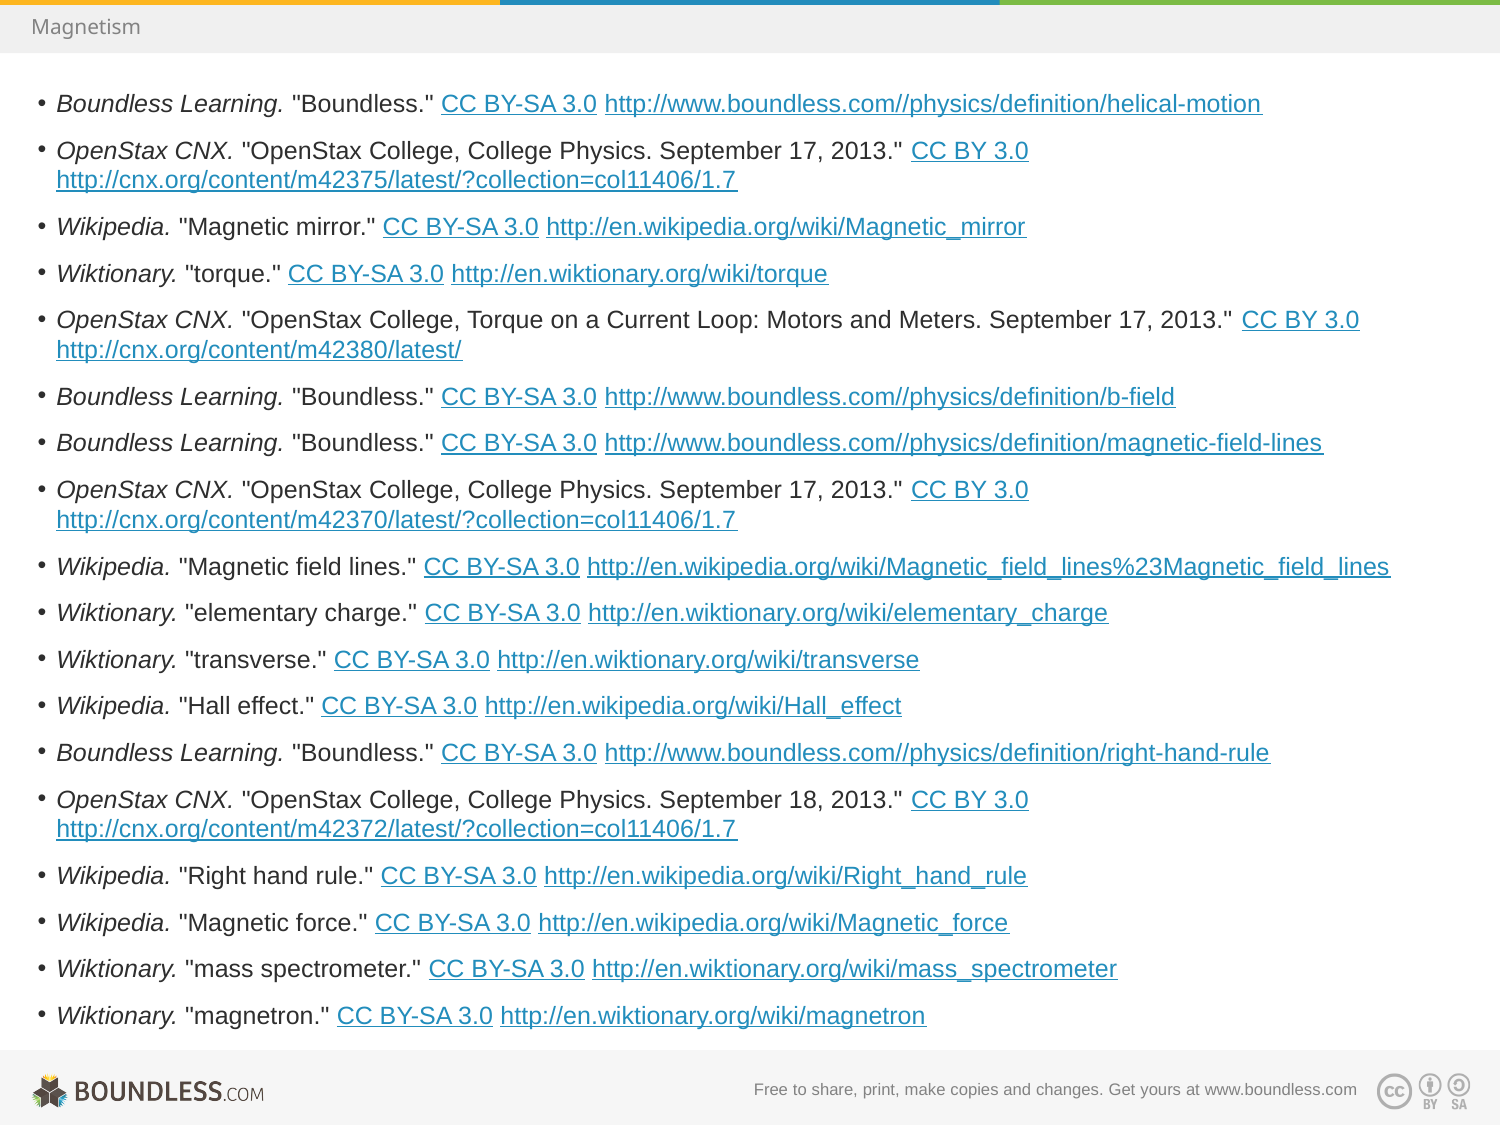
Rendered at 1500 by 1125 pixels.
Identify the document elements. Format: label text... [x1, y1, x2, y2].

picture [1372, 1070, 1476, 1113]
text_box [0, 2, 1500, 54]
text_box Magnetism [31, 13, 1475, 38]
list Boundless Learning. "Boundless." CC BY-SA 3.0 http://www.boundless.com//physics/definition/helical-motion OpenStax CNX. "OpenStax College, College Physics. September 17, 2013." CC BY 3.0 http://cnx.org/content/m42375/latest/?collection=col11406/1.7 Wikipedia. "Magnetic mirror." CC BY-SA 3.0 http://en.wikipedia.org/wiki/Magnetic_mirror Wiktionary. "torque." CC BY-SA 3.0 http://en.wiktionary.org/wiki/torque OpenStax CNX. "OpenStax College, Torque on a Current Loop: Motors and Meters. September 17, 2013." CC BY 3.0 http://cnx.org/content/m42380/latest/ Boundless Learning. "Boundless." CC BY-SA 3.0 http://www.boundless.com//physics/definition/b-field Boundless Learning. "Boundless." CC BY-SA 3.0 http://www.boundless.com//physics/definition/magnetic-field-lines OpenStax CNX. "OpenStax College, College Physics. September 17, 2013." CC BY 3.0 http://cnx.org/content/m42370/latest/?collection=col11406/1.7 Wikipedia. "Magnetic field lines." CC BY-SA 3.0 http://en.wikipedia.org/wiki/Magnetic_field_lines%23Magnetic_field_lines Wiktionary. "elementary charge." CC BY-SA 3.0 http://en.wiktionary.org/wiki/elementary_charge Wiktionary. "transverse." CC BY-SA 3.0 http://en.wiktionary.org/wiki/transverse Wikipedia. "Hall effect." CC BY-SA 3.0 http://en.wikipedia.org/wiki/Hall_effect Boundless Learning. "Boundless." CC BY-SA 3.0 http://www.boundless.com//physics/definition/right-hand-rule OpenStax CNX. "OpenStax College, College Physics. September 18, 2013." CC BY 3.0 http://cnx.org/content/m42372/latest/?collection=col11406/1.7 Wikipedia. "Right hand rule." CC BY-SA 3.0 http://en.wikipedia.org/wiki/Right_hand_rule Wikipedia. "Magnetic force." CC BY-SA 3.0 http://en.wikipedia.org/wiki/Magnetic_force Wiktionary. "mass spectrometer." CC BY-SA 3.0 http://en.wiktionary.org/wiki/mass_spectrometer Wiktionary. "magnetron." CC BY-SA 3.0 http://en.wiktionary.org/wiki/magnetron Wiktionary. "cyclotron." CC BY-SA 3.0 http://en.wiktionary.org/wiki/cyclotron [37, 87, 1463, 1025]
text_box Free to share, print, make copies and changes. Get yours at www.boundless.com [649, 1079, 1359, 1113]
text_box [0, 1050, 1500, 1125]
picture [30, 1072, 265, 1109]
